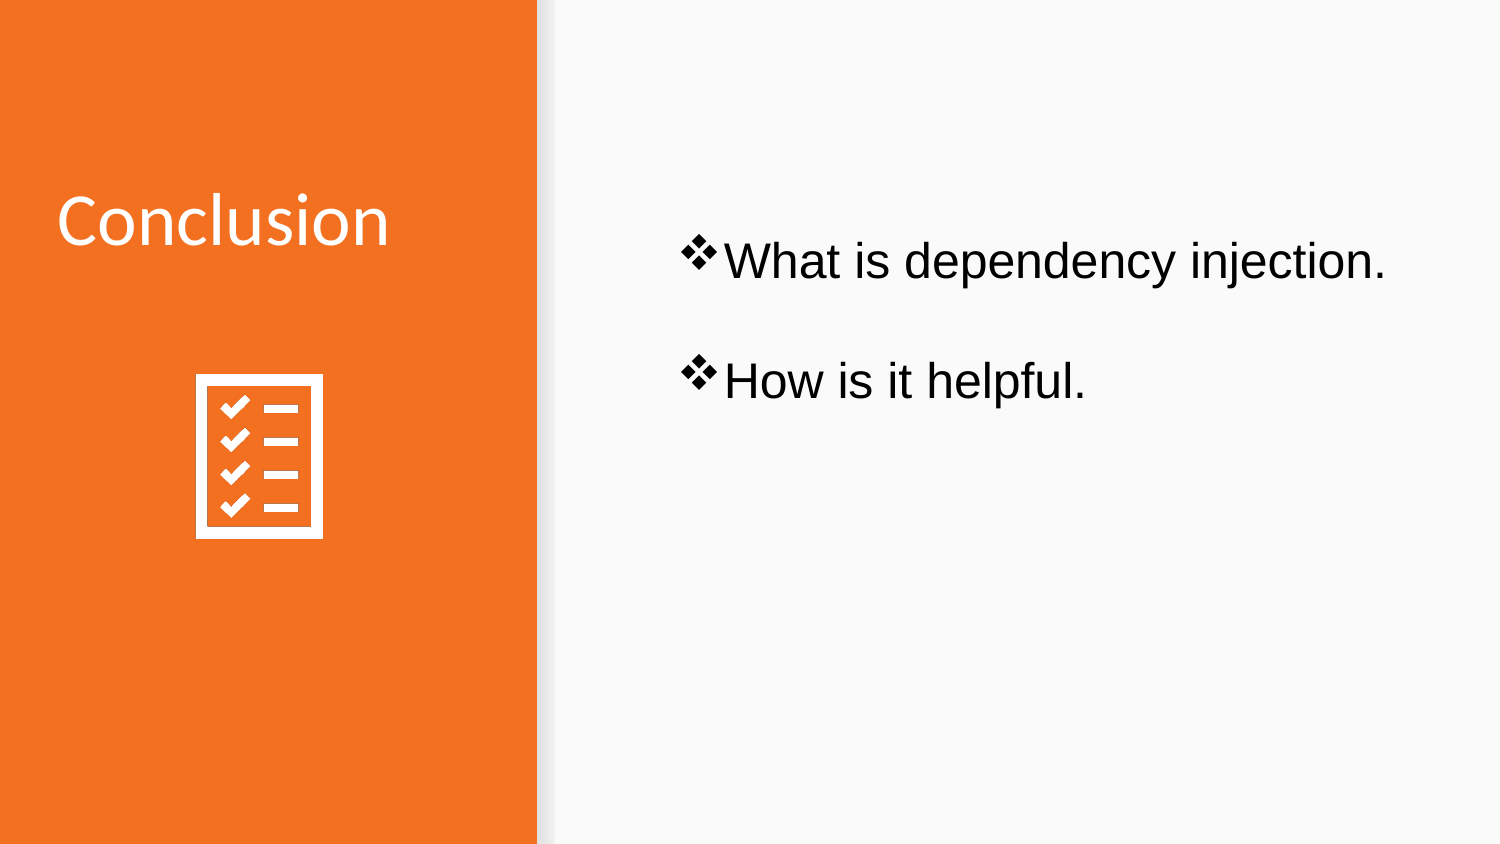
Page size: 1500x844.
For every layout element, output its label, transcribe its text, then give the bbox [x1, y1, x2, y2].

title Conclusion [42, 119, 504, 276]
text_box What is dependency injection. How is it helpful. [662, 220, 1468, 476]
picture [160, 357, 358, 555]
